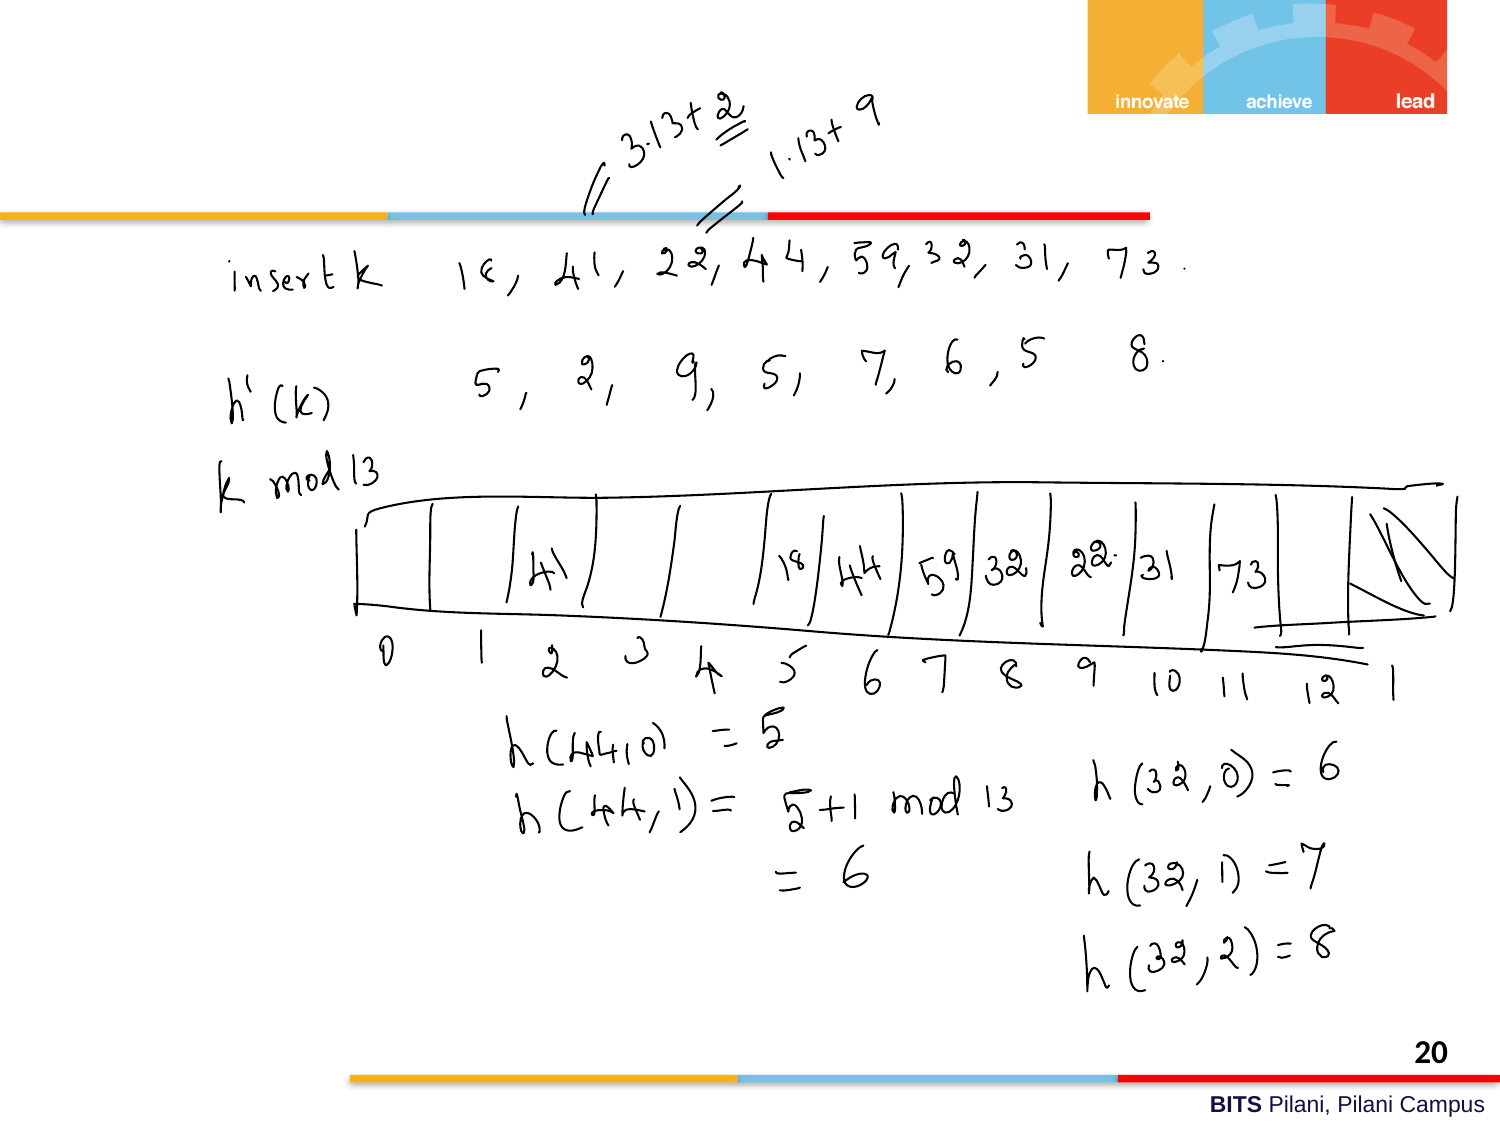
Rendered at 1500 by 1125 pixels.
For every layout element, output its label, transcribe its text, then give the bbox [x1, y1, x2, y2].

picture [1087, 0, 1448, 114]
slide_number 20 [1399, 1023, 1500, 1072]
